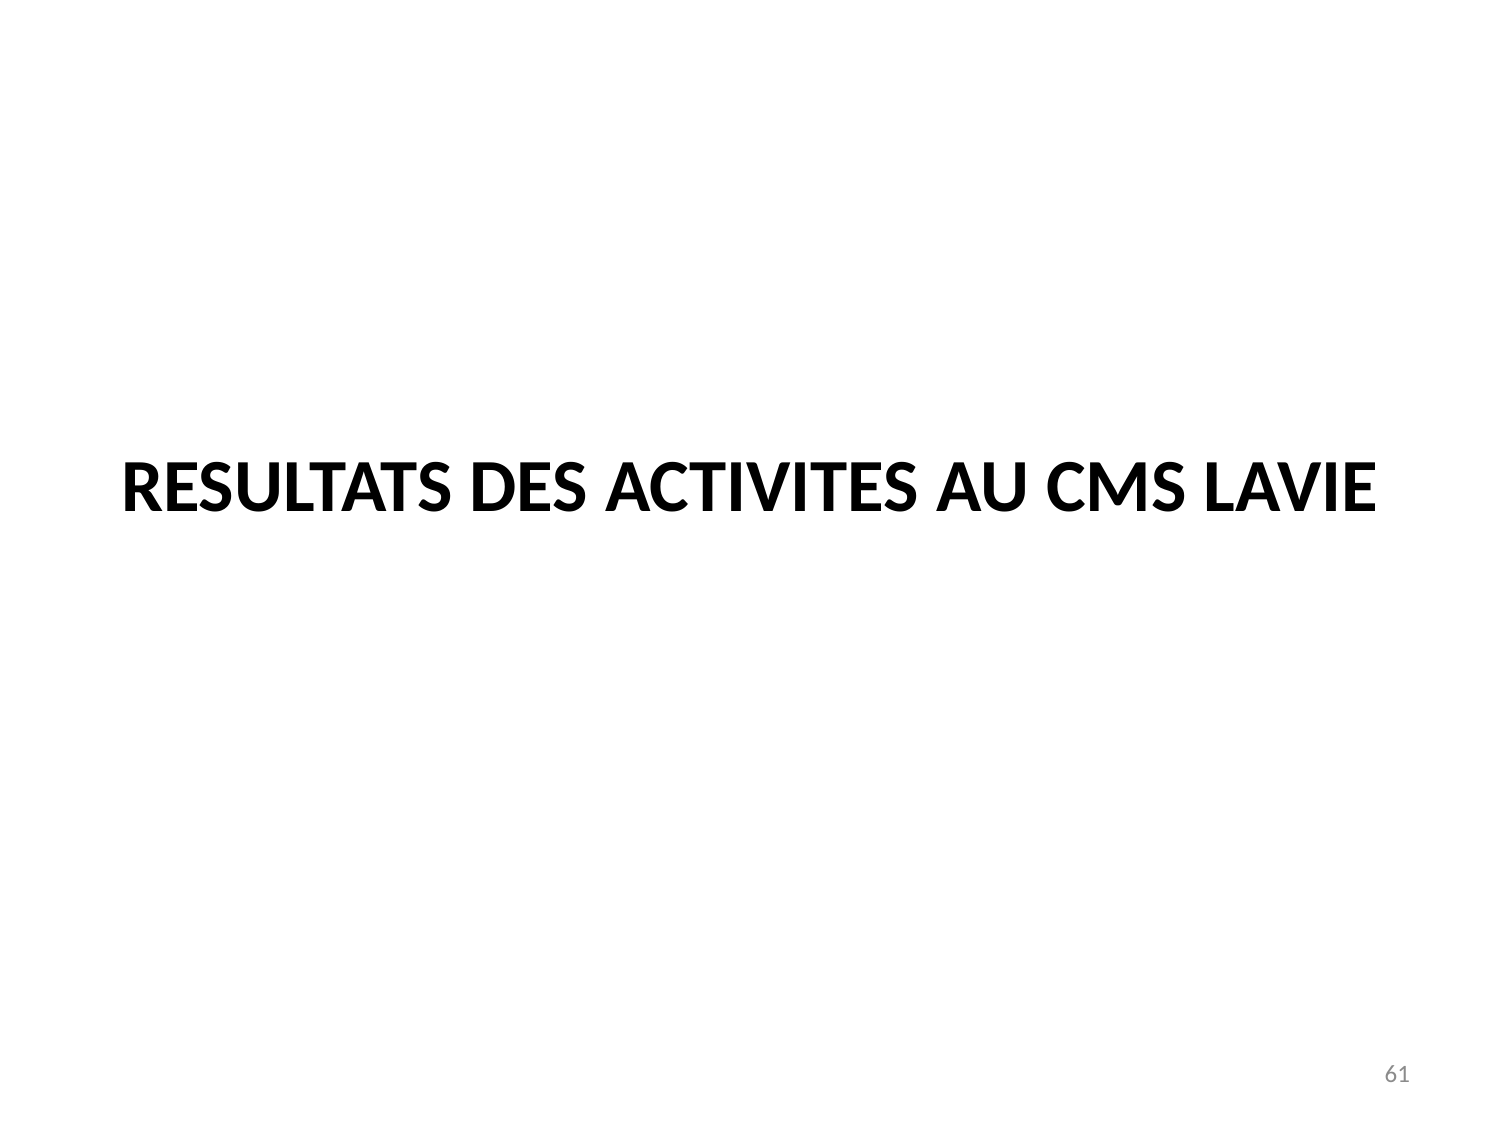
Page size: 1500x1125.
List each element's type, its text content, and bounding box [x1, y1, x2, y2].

list RESULTATS DES ACTIVITES AU CMS LAVIE [75, 54, 1425, 1005]
slide_number 61 [1074, 1042, 1425, 1103]
